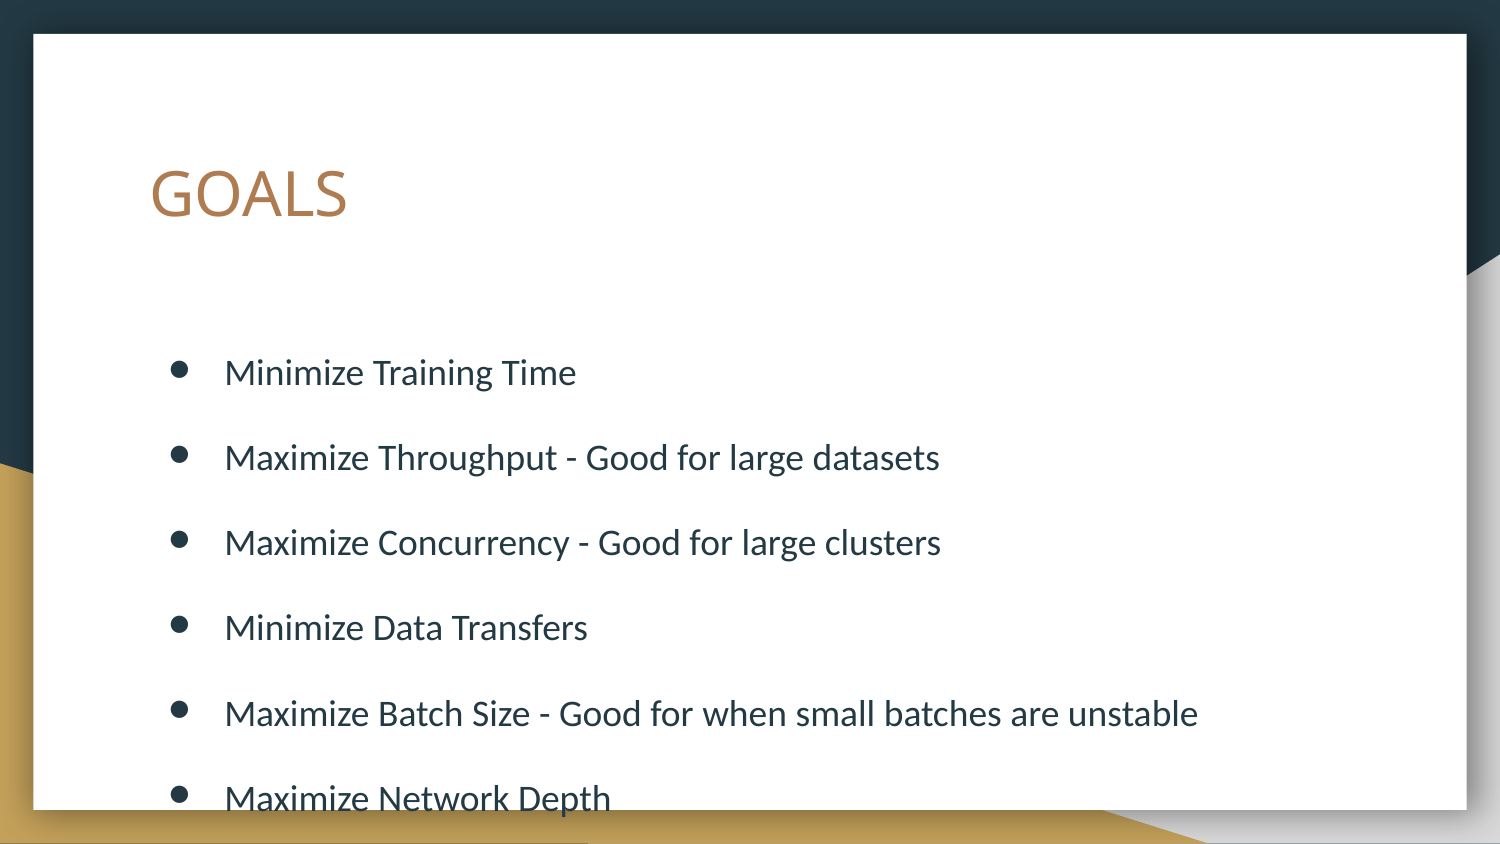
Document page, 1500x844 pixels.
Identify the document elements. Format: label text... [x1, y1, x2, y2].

list Minimize Training Time Maximize Throughput - Good for large datasets Maximize Concurrency - Good for large clusters Minimize Data Transfers Maximize Batch Size - Good for when small batches are unstable Maximize Network Depth Minimize Latency - Good for deployment [134, 326, 1366, 729]
title GOALS [134, 138, 1366, 296]
